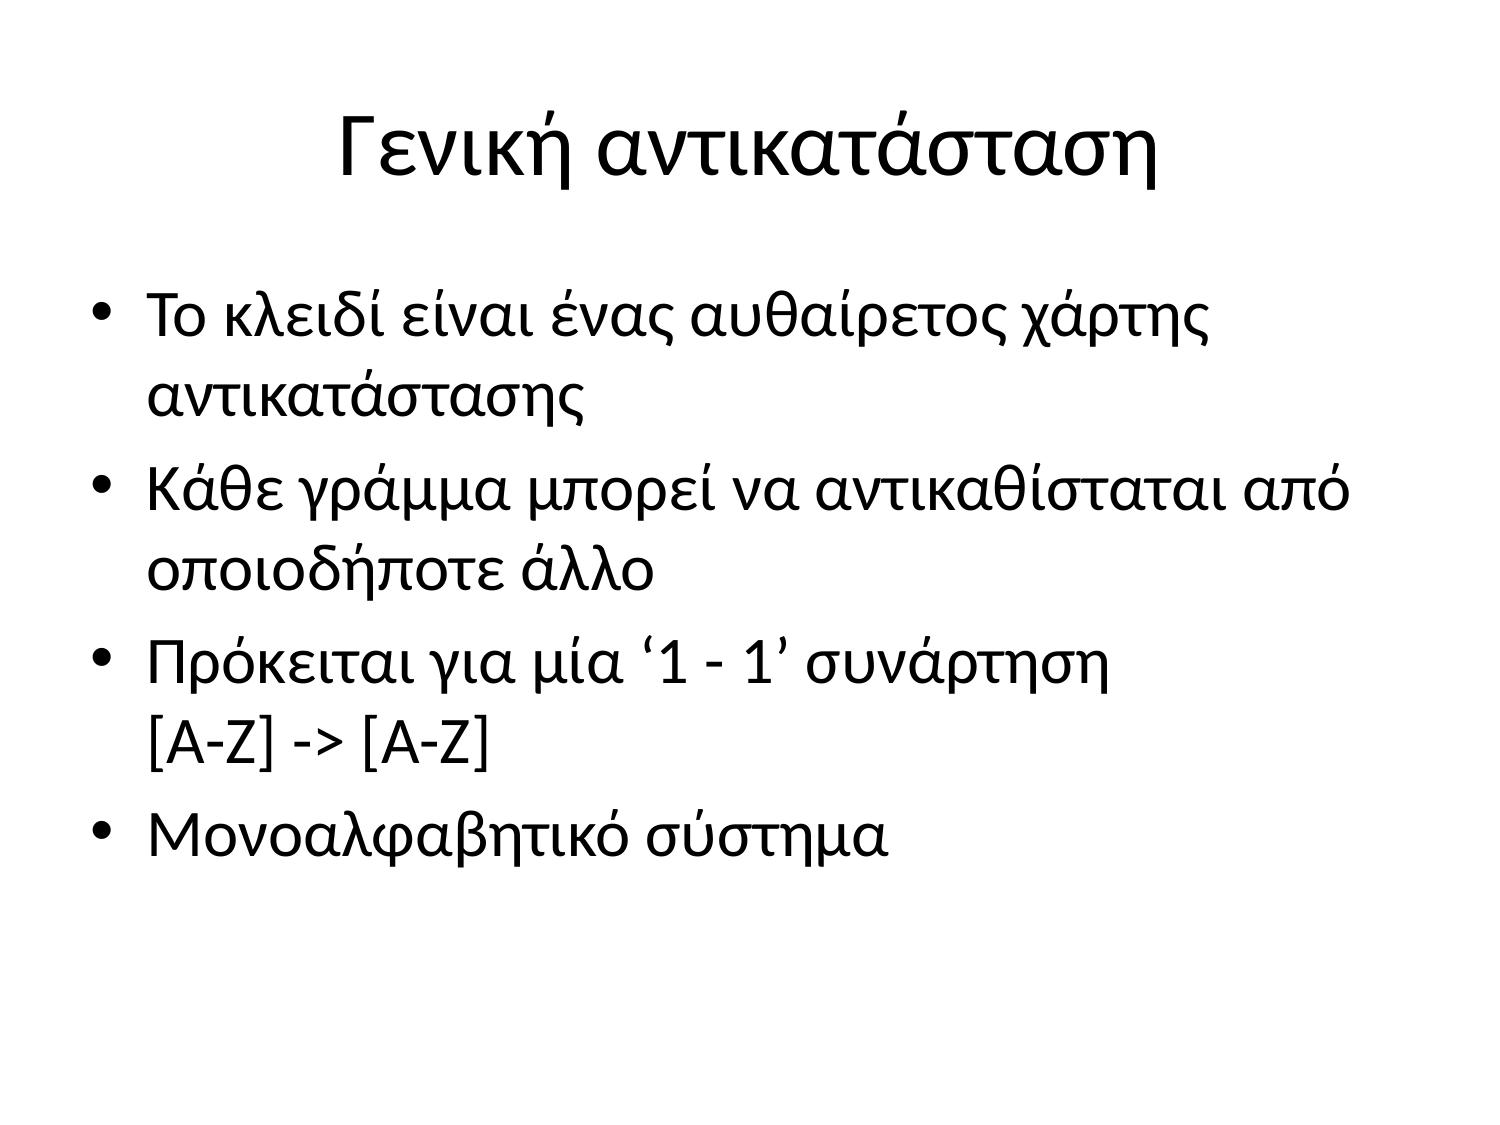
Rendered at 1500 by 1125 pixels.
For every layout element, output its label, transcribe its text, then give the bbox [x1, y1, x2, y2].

title Γενική αντικατάσταση [75, 45, 1425, 233]
list Το κλειδί είναι ένας αυθαίρετος χάρτης αντικατάστασης Κάθε γράμμα μπορεί να αντικαθίσταται από οποιοδήποτε άλλο Πρόκειται για μία ‘1 - 1’ συνάρτηση [A-Z] -> [A-Z] Μονοαλφαβητικό σύστημα [75, 262, 1425, 1005]
